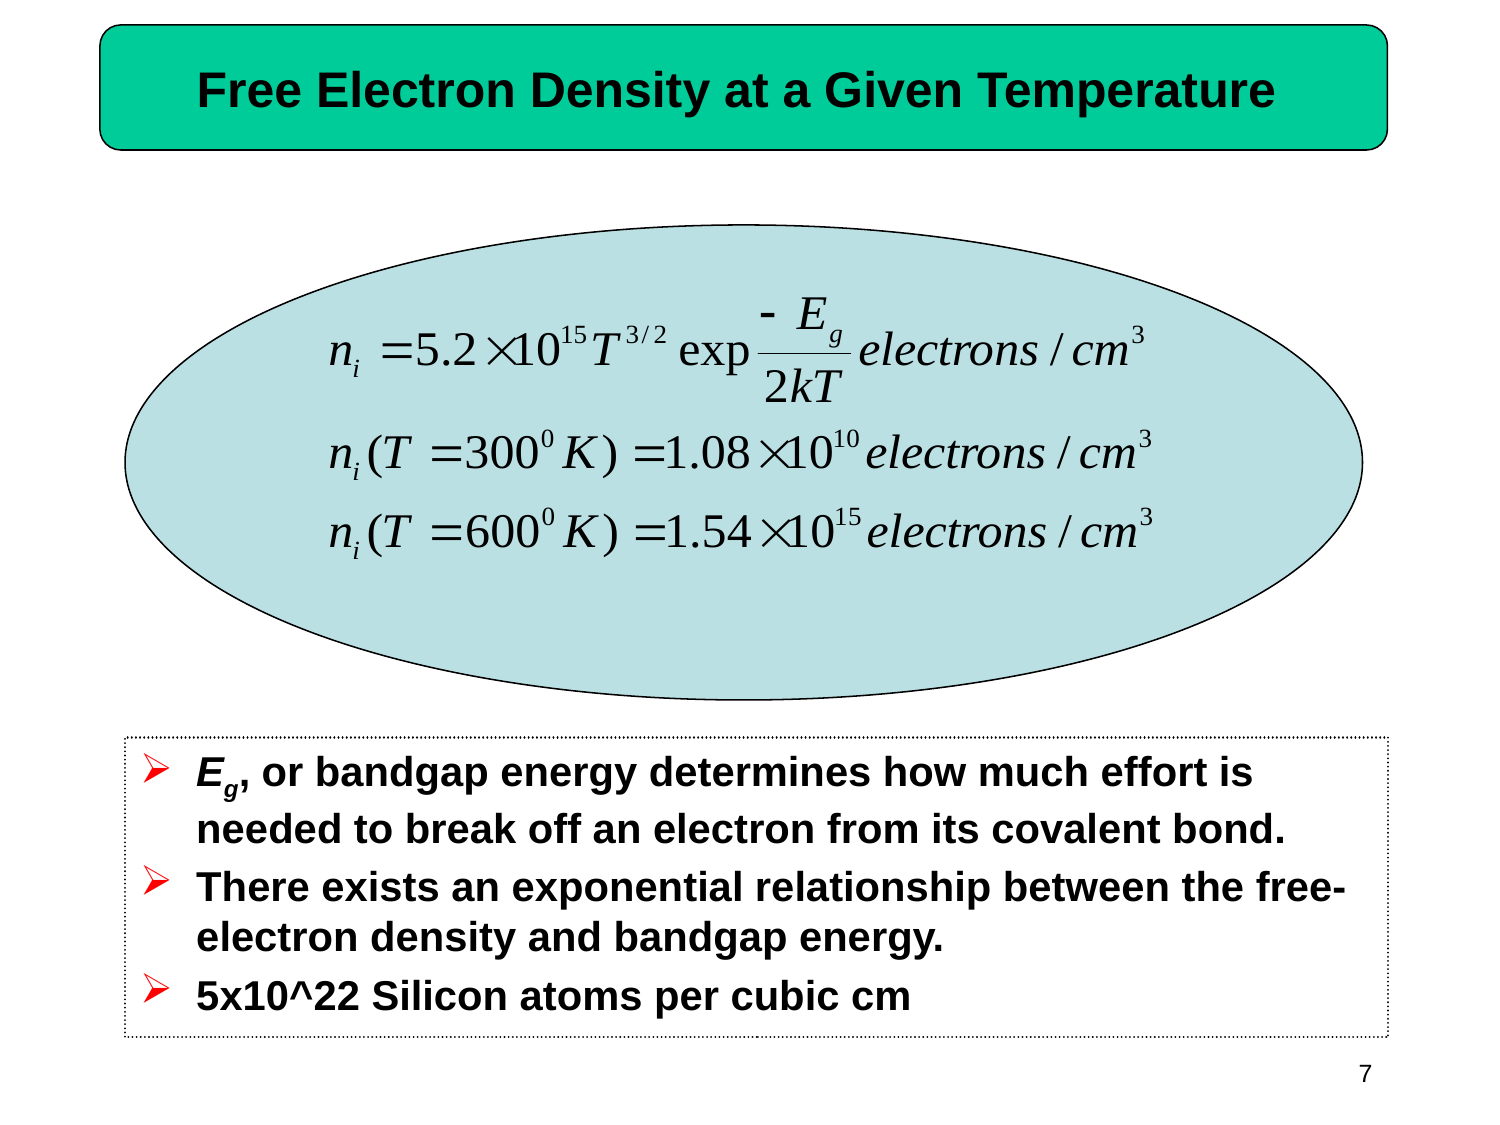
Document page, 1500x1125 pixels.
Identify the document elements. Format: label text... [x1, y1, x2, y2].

slide_number 7 [1074, 1049, 1388, 1101]
text_box [1162, 287, 1363, 637]
list Eg, or bandgap energy determines how much effort is needed to break off an electron from its covalent bond. There exists an exponential relationship between the free-electron density and bandgap energy. 5x10^22 Silicon atoms per cubic cm [124, 736, 1389, 1038]
title Free Electron Density at a Given Temperature [99, 24, 1388, 151]
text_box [324, 287, 1161, 638]
text_box [354, 647, 1134, 700]
text_box [332, 224, 1155, 285]
text_box [125, 289, 320, 636]
